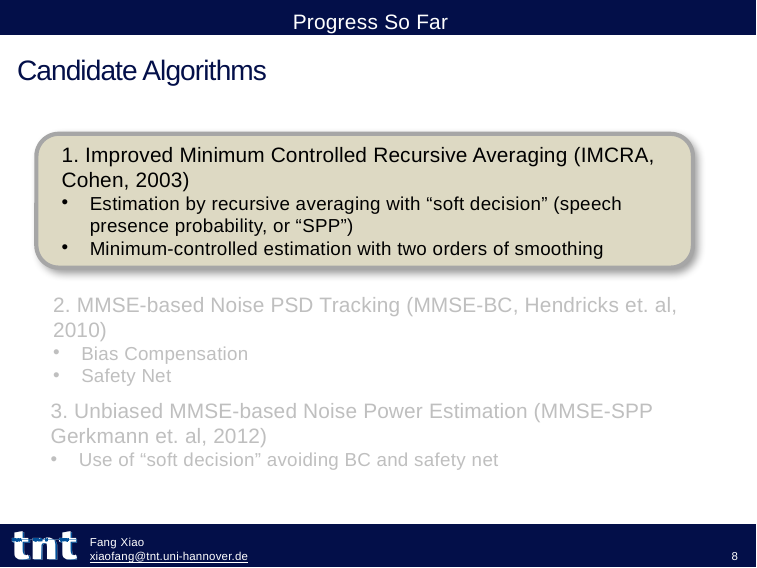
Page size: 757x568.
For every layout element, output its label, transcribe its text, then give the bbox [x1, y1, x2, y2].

text_box [11, 531, 78, 560]
text_box 1. Improved Minimum Controlled Recursive Averaging (IMCRA, Cohen, 2003) Estimation by recursive averaging with “soft decision” (speech presence probability, or “SPP”) Minimum-controlled estimation with two orders of smoothing [44, 133, 689, 267]
text_box [0, 523, 756, 567]
text_box 8 [729, 548, 741, 563]
text_box 3. Unbiased MMSE-based Noise Power Estimation (MMSE-SPP Gerkmann et. al, 2012) Use of “soft decision” avoiding BC and safety net [48, 398, 675, 471]
text_box 2. MMSE-based Noise PSD Tracking (MMSE-BC, Hendricks et. al, 2010) Bias Compensation Safety Net [36, 283, 703, 394]
footer Fang Xiao xiaofang@tnt.uni-hannover.de [87, 534, 262, 568]
text_box Candidate Algorithms [15, 52, 404, 86]
text_box [689, 140, 695, 262]
title Progress So Far [90, 8, 571, 104]
text_box [34, 136, 44, 265]
